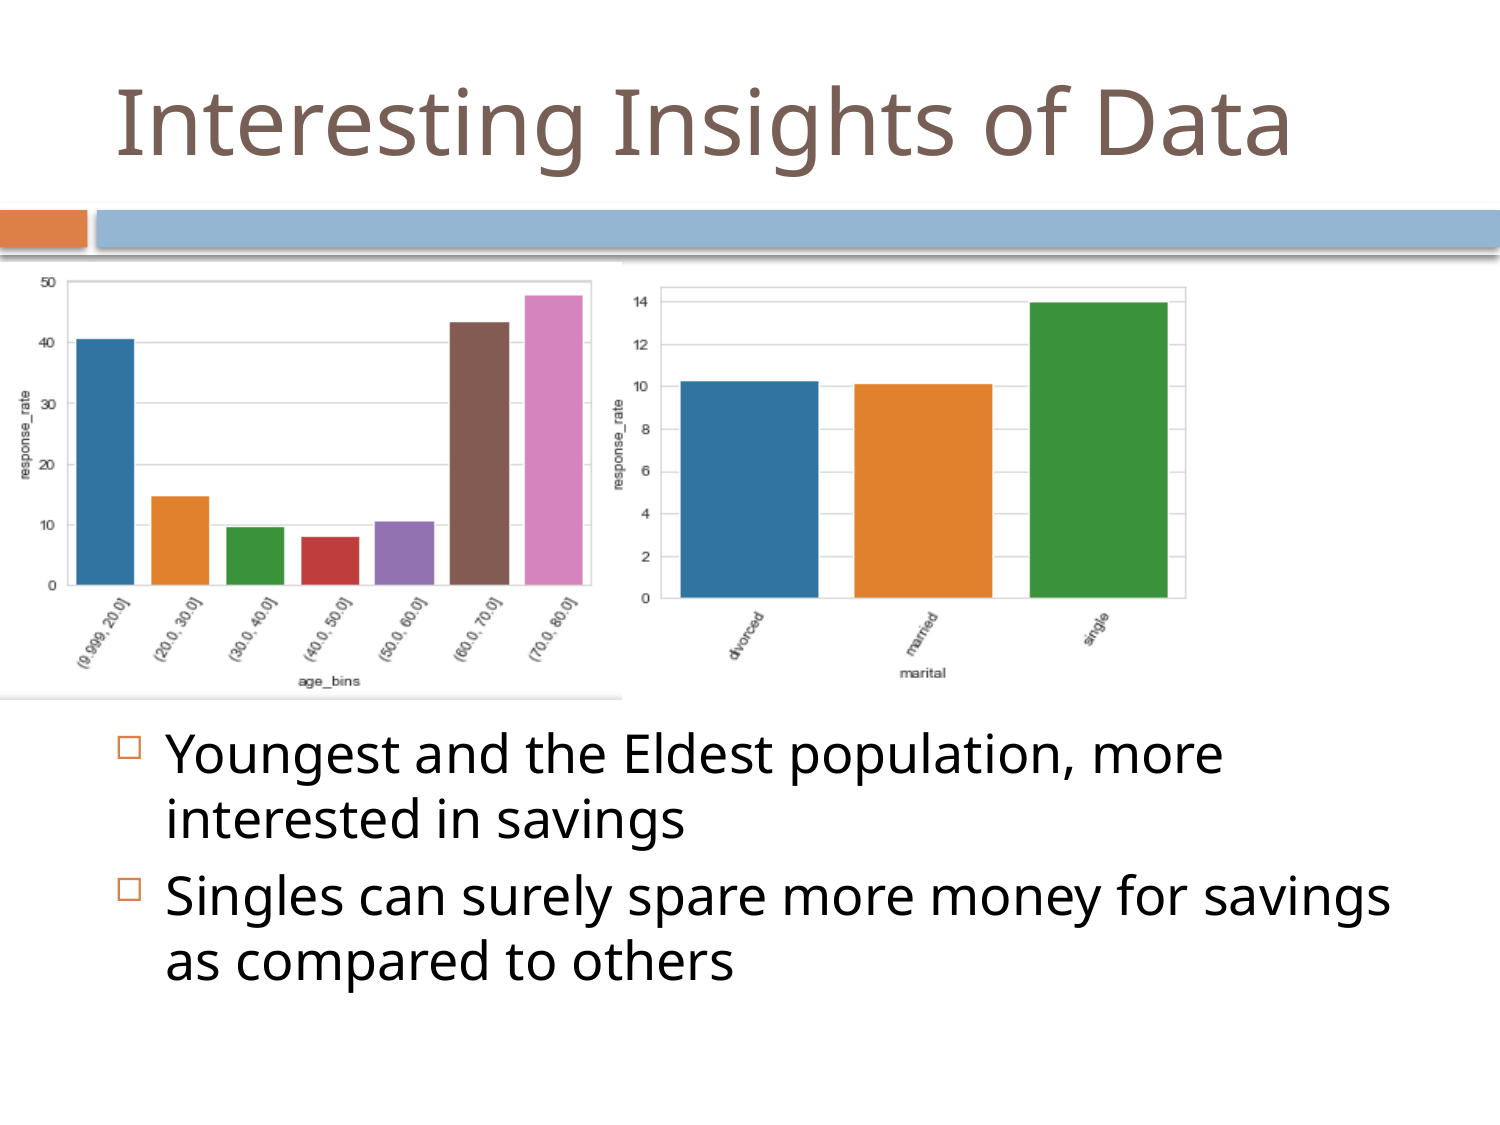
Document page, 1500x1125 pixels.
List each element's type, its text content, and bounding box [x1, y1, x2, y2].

picture [0, 262, 1204, 701]
list Youngest and the Eldest population, more interested in savings Singles can surely spare more money for savings as compared to others [100, 712, 1438, 1000]
title Interesting Insights of Data [100, 37, 1438, 200]
